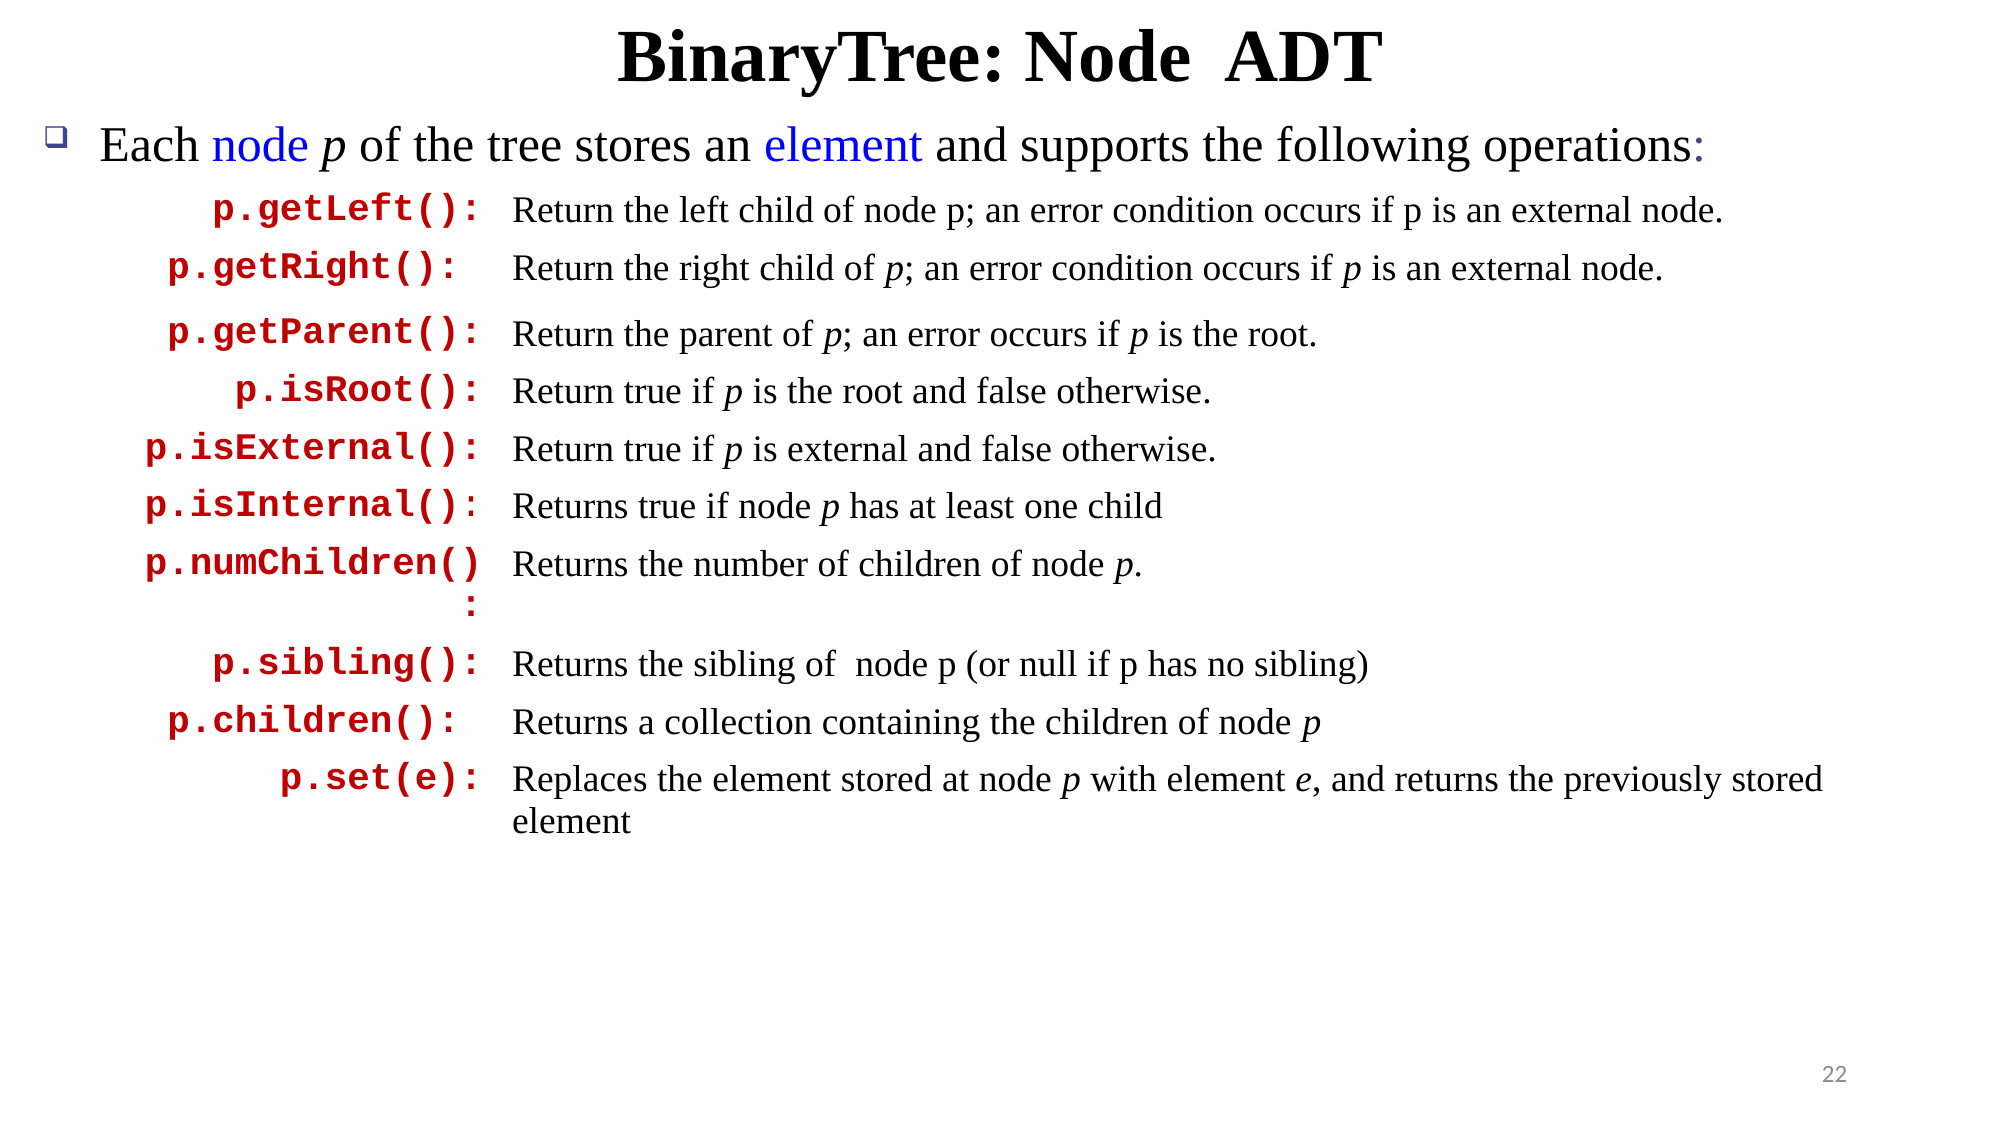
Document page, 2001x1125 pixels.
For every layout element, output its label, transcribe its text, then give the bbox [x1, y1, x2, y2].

table_cell p.isInternal(): [107, 478, 497, 536]
table_cell p.children(): [107, 693, 497, 751]
table_cell Returns a collection containing the children of node p [497, 693, 1922, 751]
table_cell p.getParent(): [107, 305, 497, 363]
text_box Each node p of the tree stores an element and supports the following operations: [28, 103, 1982, 182]
text_box BinaryTree: Node ADT [28, 0, 1973, 103]
table_cell p.isExternal(): [107, 420, 497, 478]
table_cell Returns the sibling of node p (or null if p has no sibling) [497, 636, 1922, 693]
table_cell p.numChildren(): [107, 536, 497, 636]
table_header p.getLeft(): [107, 182, 497, 239]
table_cell p.isRoot(): [107, 363, 497, 420]
table_cell Return the parent of p; an error occurs if p is the root. [497, 305, 1922, 363]
slide_number 22 [1412, 1042, 1863, 1103]
table_cell Returns the number of children of node p. [497, 536, 1922, 636]
table_cell Returns true if node p has at least one child [497, 478, 1922, 536]
table_cell Return the right child of p; an error condition occurs if p is an external node. [497, 239, 1922, 305]
table_cell p.getRight(): [107, 239, 497, 305]
table_cell Return true if p is the root and false otherwise. [497, 363, 1922, 420]
table_cell Return true if p is external and false otherwise. [497, 420, 1922, 478]
table_header Return the left child of node p; an error condition occurs if p is an external node. [497, 182, 1922, 239]
table_cell p.set(e): [107, 751, 497, 849]
table_cell Replaces the element stored at node p with element e, and returns the previously stored element [497, 751, 1922, 849]
table_cell p.sibling(): [107, 636, 497, 693]
